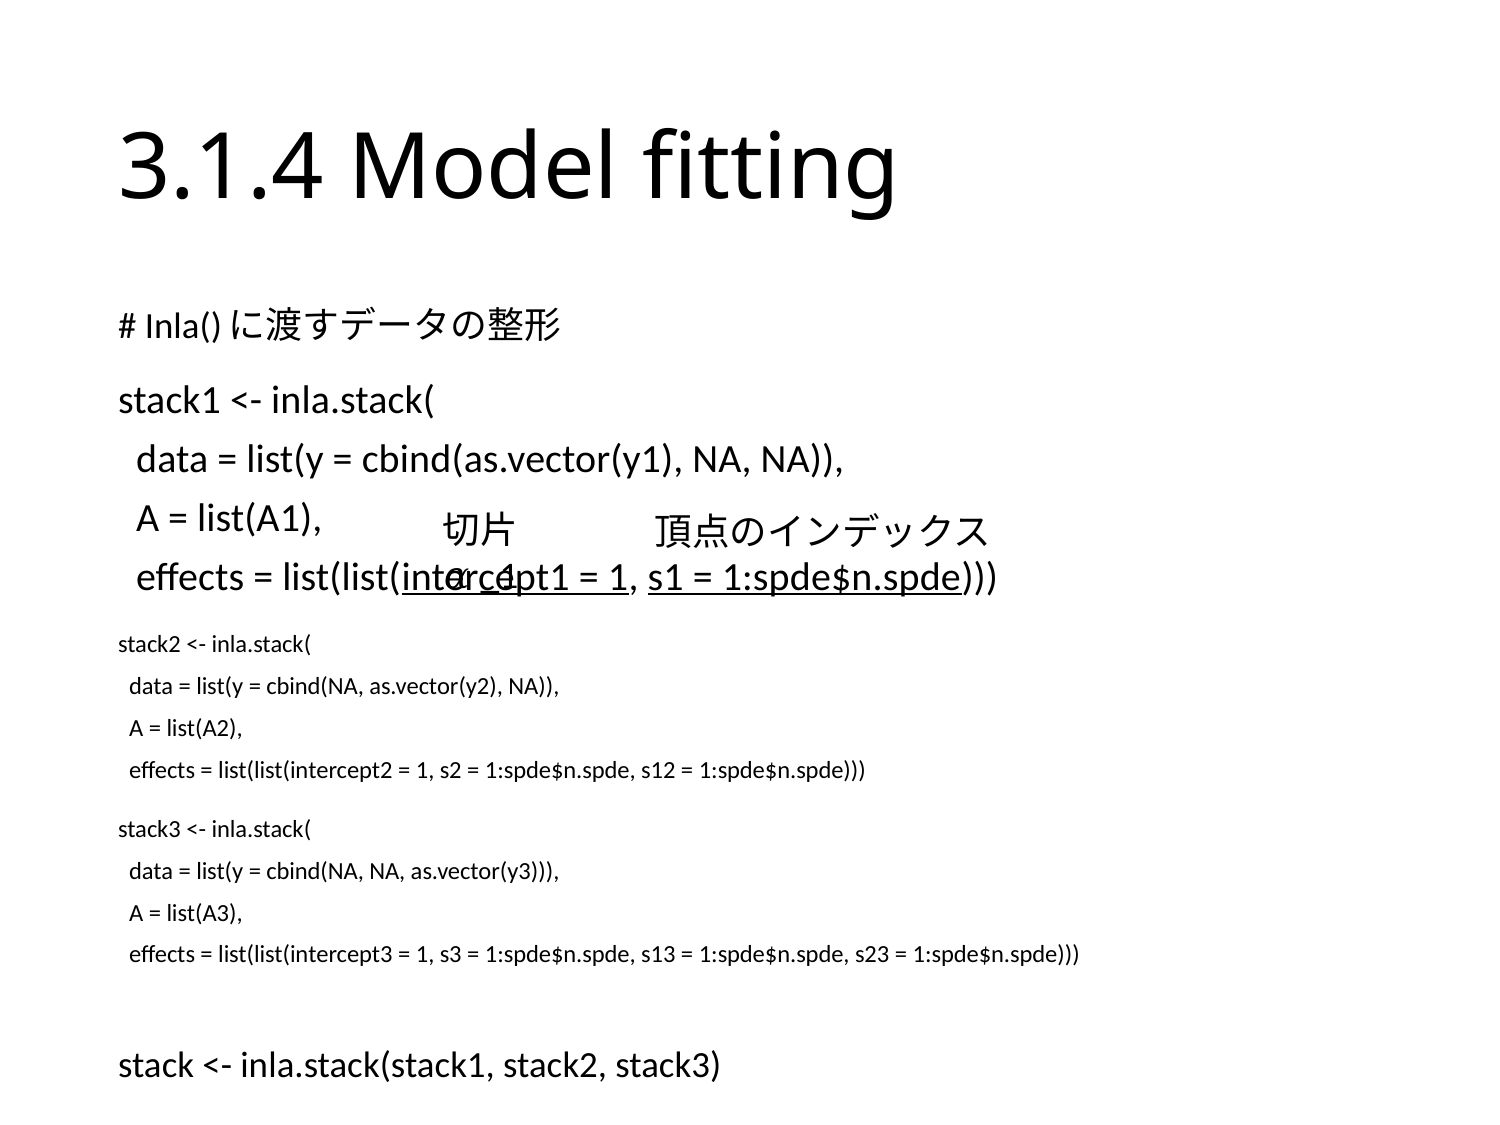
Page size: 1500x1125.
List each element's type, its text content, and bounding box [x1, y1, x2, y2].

list # Inla()に渡すデータの整形 stack1 <- inla.stack( data = list(y = cbind(as.vector(y1), NA, NA)), A = list(A1), effects = list(list(intercept1 = 1, s1 = 1:spde$n.spde))) stack2 <- inla.stack( data = list(y = cbind(NA, as.vector(y2), NA)), A = list(A2), effects = list(list(intercept2 = 1, s2 = 1:spde$n.spde, s12 = 1:spde$n.spde))) stack3 <- inla.stack( data = list(y = cbind(NA, NA, as.vector(y3))), A = list(A3), effects = list(list(intercept3 = 1, s3 = 1:spde$n.spde, s13 = 1:spde$n.spde, s23 = 1:spde$n.spde))) stack <- inla.stack(stack1, stack2, stack3) [103, 299, 1397, 1095]
title 3.1.4 Model fitting [103, 59, 1397, 278]
text_box 切片𝛼_1 [427, 499, 606, 604]
text_box 頂点のインデックス [634, 500, 1012, 561]
